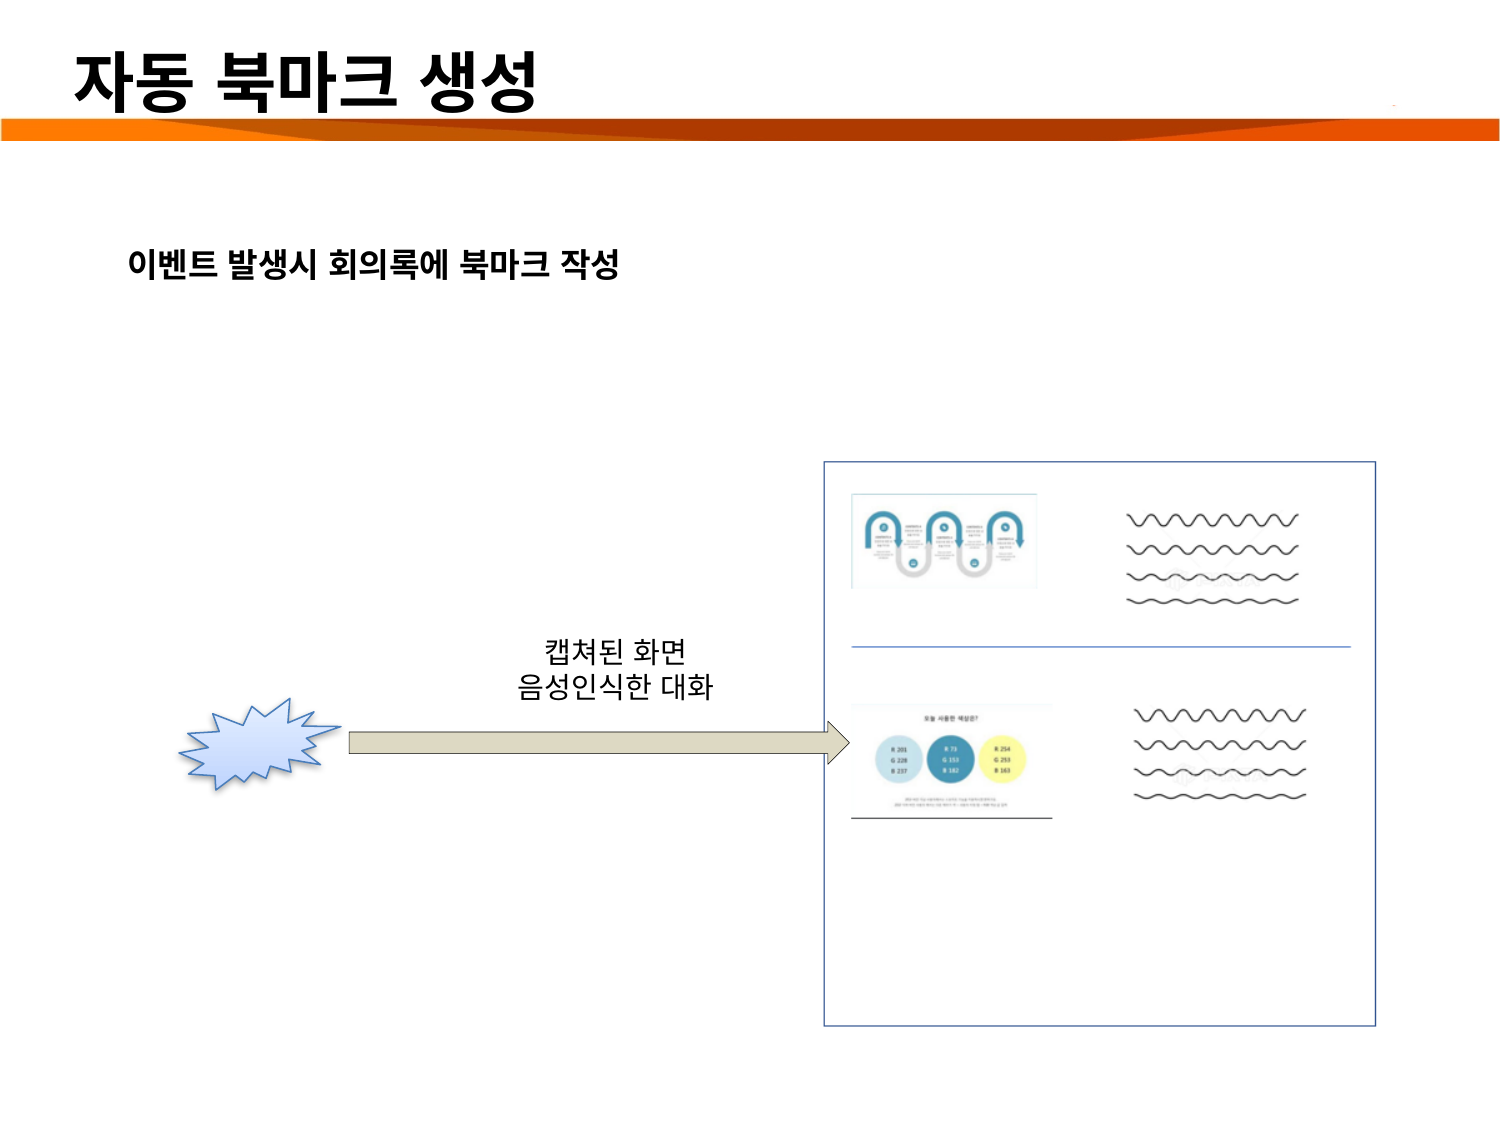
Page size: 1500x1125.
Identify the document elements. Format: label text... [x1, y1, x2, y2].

picture [0, 105, 1500, 141]
text_box [178, 697, 342, 791]
text_box 캡쳐된 화면 음성인식한 대화 [481, 627, 750, 712]
text_box [346, 729, 799, 756]
title 자동 북마크 생성 [58, 33, 1409, 129]
text_box 이벤트 발생시 회의록에 북마크 작성 [112, 236, 637, 292]
picture [804, 445, 1405, 1043]
